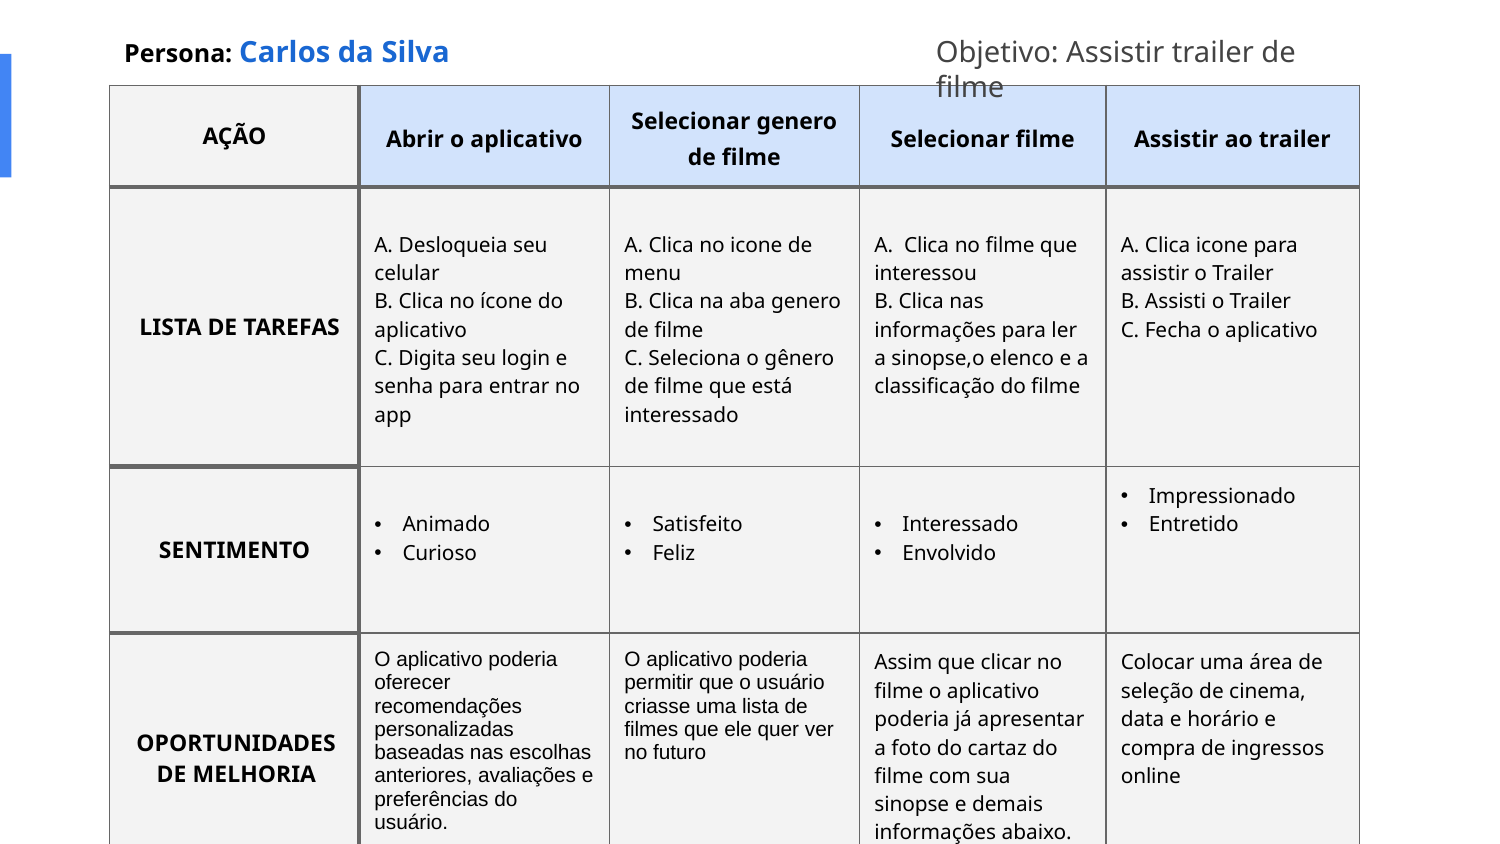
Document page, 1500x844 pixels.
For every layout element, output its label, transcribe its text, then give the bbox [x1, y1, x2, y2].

table_cell Assim que clicar no filme o aplicativo poderia já apresentar a foto do cartaz do filme com sua sinopse e demais informações abaixo. [860, 634, 1105, 844]
table_cell A. Clica no filme que interessou B. Clica nas informações para ler a sinopse,o elenco e a classificação do filme [860, 189, 1105, 466]
table_cell LISTA DE TAREFAS [110, 189, 357, 464]
table_cell Interessado Envolvido [860, 467, 1105, 632]
table_cell Impressionado Entretido [1107, 467, 1359, 632]
table_cell A. Clica no icone de menu B. Clica na aba genero de filme C. Seleciona o gênero de filme que está interessado [610, 189, 859, 466]
table_cell OPORTUNIDADES DE MELHORIA [110, 635, 357, 844]
table_cell A. Desloqueia seu celular B. Clica no ícone do aplicativo C. Digita seu login e senha para entrar no app [361, 189, 609, 466]
table_cell A. Clica icone para assistir o Trailer B. Assisti o Trailer C. Fecha o aplicativo [1107, 189, 1359, 466]
table_cell O aplicativo poderia permitir que o usuário criasse uma lista de filmes que ele quer ver no futuro [610, 634, 859, 844]
table_cell O aplicativo poderia oferecer recomendações personalizadas baseadas nas escolhas anteriores, avaliações e preferências do usuário. [361, 634, 609, 844]
table_cell SENTIMENTO [110, 469, 357, 631]
table_header Assistir ao trailer [1107, 112, 1359, 185]
table_header Selecionar genero de filme [610, 86, 859, 185]
table_cell Colocar uma área de seleção de cinema, data e horário e compra de ingressos online [1107, 634, 1359, 844]
table_header AÇÃO [110, 86, 357, 185]
table_cell Satisfeito Feliz [610, 467, 859, 632]
text_box Persona: Carlos da Silva [109, 26, 491, 77]
table_cell Animado Curioso [361, 467, 609, 632]
table_header Selecionar filme [860, 86, 1105, 185]
table_header Abrir o aplicativo [361, 86, 609, 185]
text_box Objetivo: Assistir trailer de filme [921, 26, 1360, 112]
